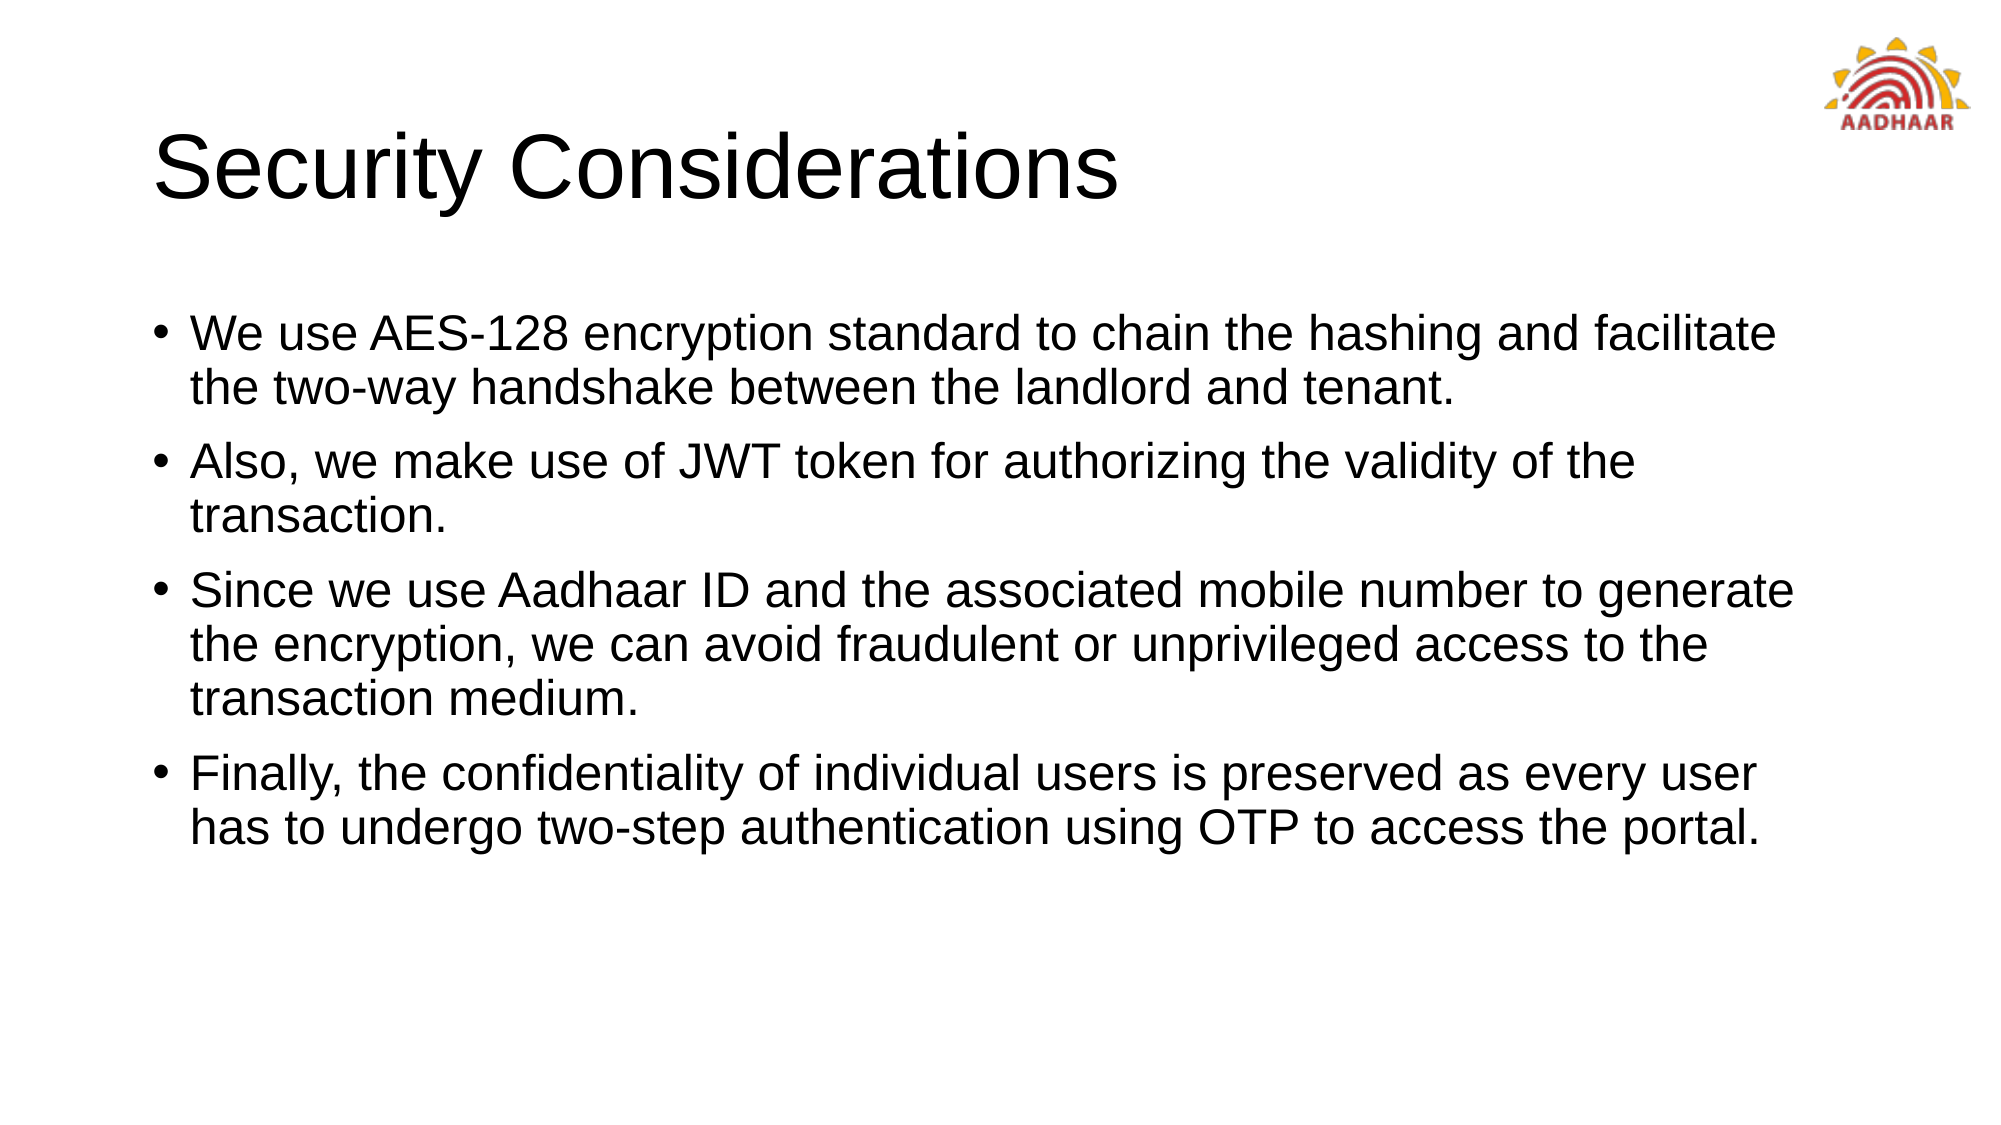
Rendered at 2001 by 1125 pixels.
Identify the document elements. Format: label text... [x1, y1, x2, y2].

picture [1824, 37, 1971, 130]
title Security Considerations [137, 59, 1863, 278]
list We use AES-128 encryption standard to chain the hashing and facilitate the two-way handshake between the landlord and tenant. Also, we make use of JWT token for authorizing the validity of the transaction. Since we use Aadhaar ID and the associated mobile number to generate the encryption, we can avoid fraudulent or unprivileged access to the transaction medium. Finally, the confidentiality of individual users is preserved as every user has to undergo two-step authentication using OTP to access the portal. [137, 299, 1863, 1014]
